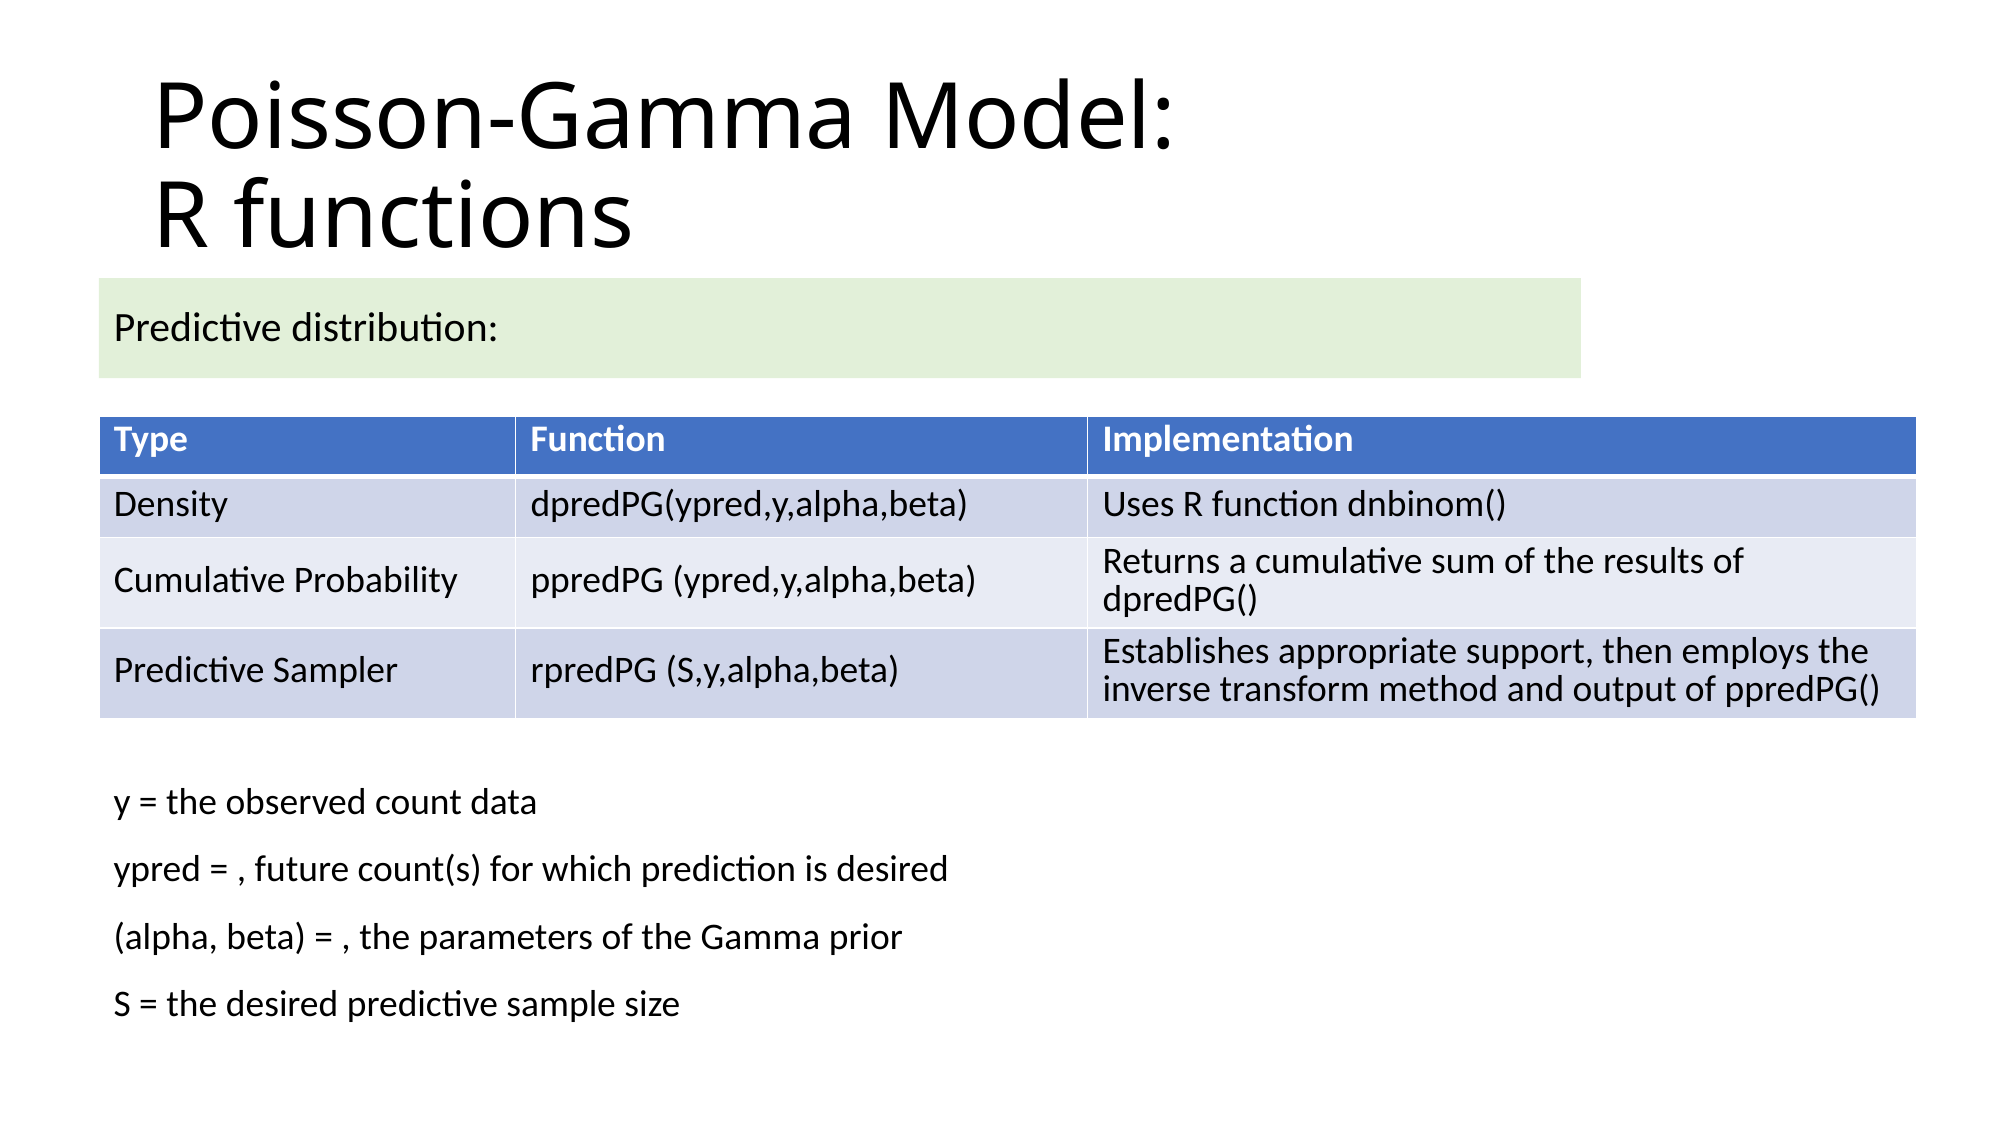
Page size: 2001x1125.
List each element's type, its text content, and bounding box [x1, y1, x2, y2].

table_cell Predictive Sampler [100, 629, 515, 718]
table_header Function [516, 417, 1087, 474]
table_cell dpredPG(ypred,y,alpha,beta) [516, 479, 1087, 537]
table_cell Density [100, 479, 515, 537]
table_cell ppredPG (ypred,y,alpha,beta) [516, 538, 1087, 627]
table_header Type [100, 417, 515, 474]
table_cell Establishes appropriate support, then employs the inverse transform method and output of ppredPG() [1088, 629, 1916, 718]
table_cell Cumulative Probability [100, 538, 515, 627]
table_header Implementation [1088, 417, 1916, 474]
table_cell Uses R function dnbinom() [1088, 479, 1916, 537]
table_cell rpredPG (S,y,alpha,beta) [516, 629, 1087, 718]
table_cell Returns a cumulative sum of the results of dpredPG() [1088, 538, 1916, 627]
title Poisson-Gamma Model: R functions [137, 59, 1863, 278]
